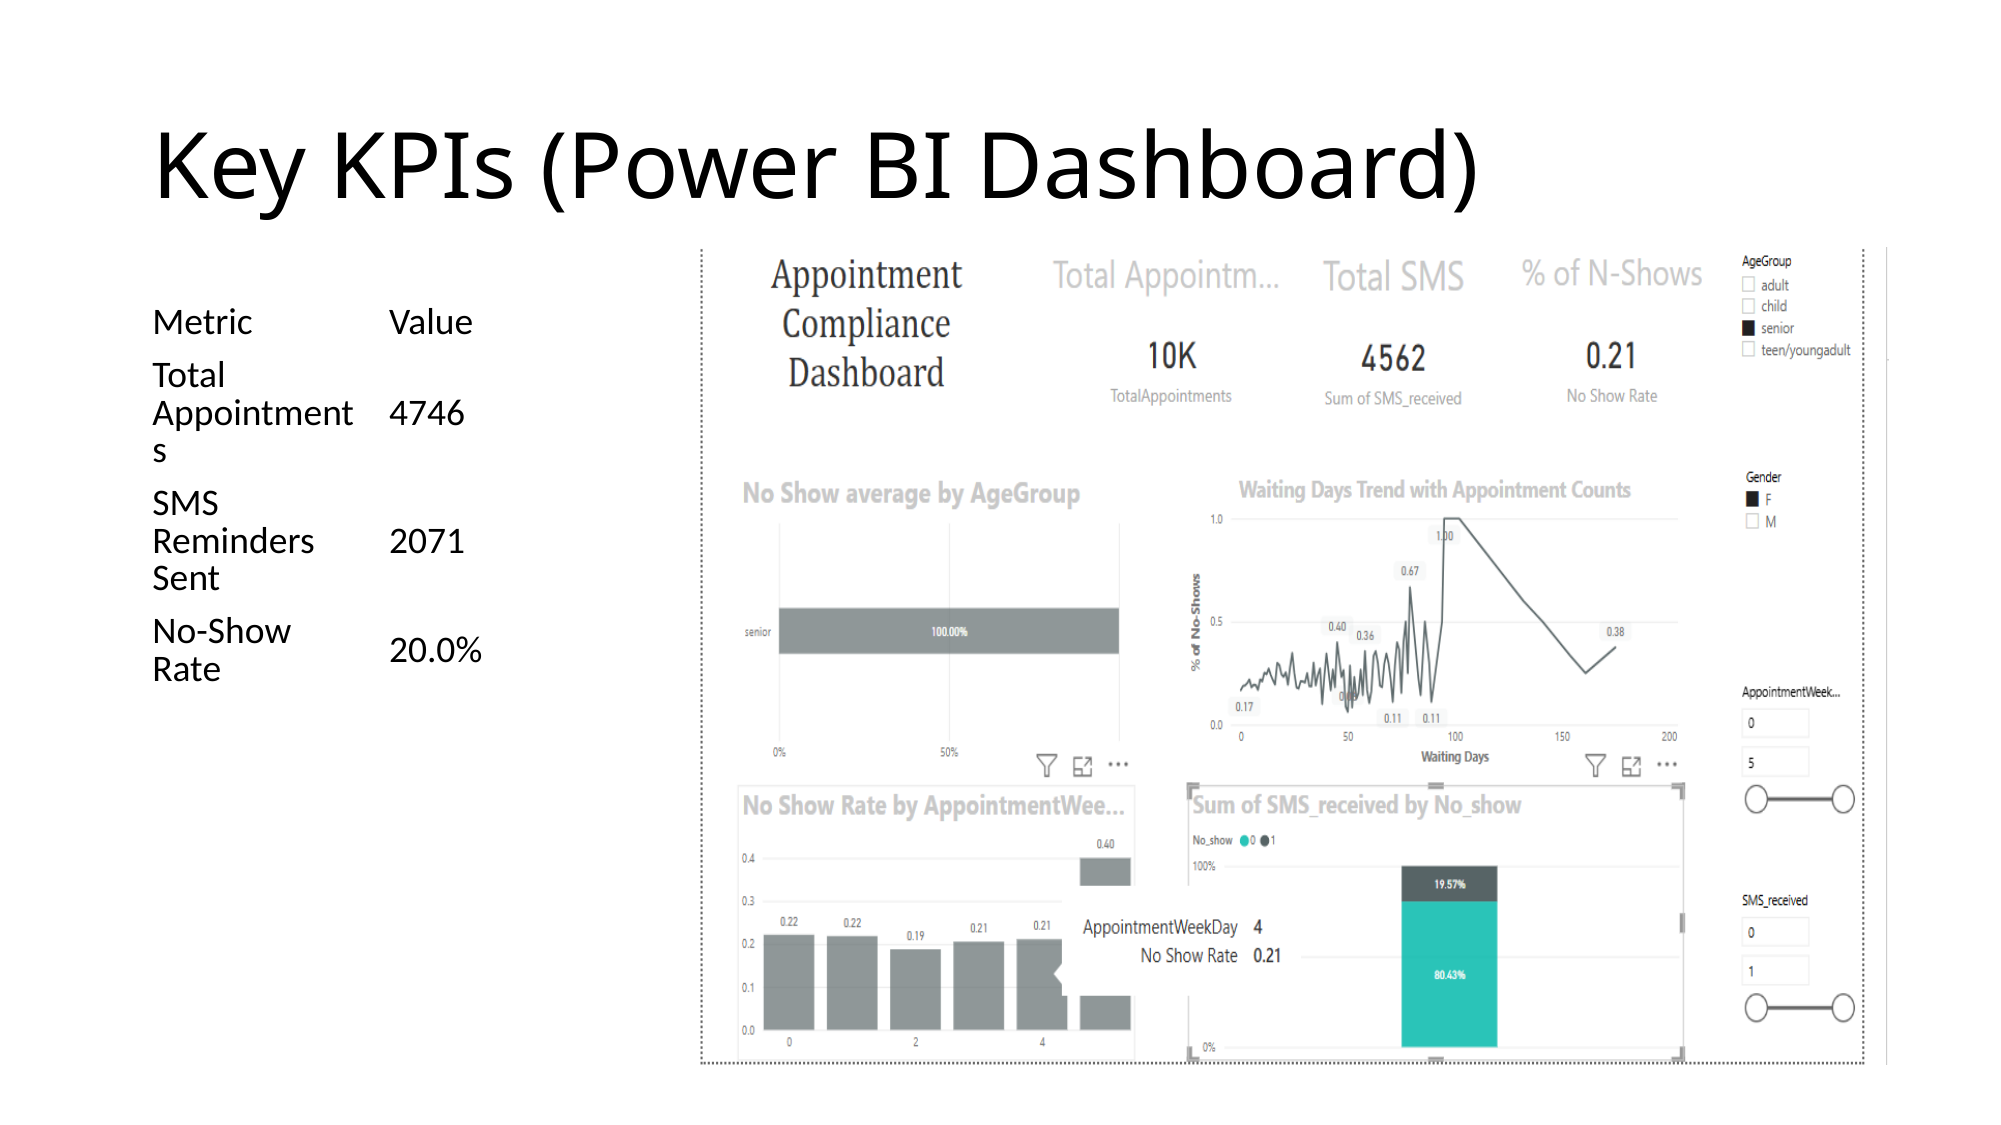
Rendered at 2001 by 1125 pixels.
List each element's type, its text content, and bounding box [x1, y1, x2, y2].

table_cell 20.0% [374, 608, 611, 698]
table_cell No-Show Rate [137, 608, 374, 698]
table_cell SMS Reminders Sent [137, 480, 374, 608]
table_header Value [374, 299, 611, 351]
title Key KPIs (Power BI Dashboard) [137, 59, 1863, 278]
table_cell 2071 [374, 480, 611, 608]
table_cell 4746 [374, 351, 611, 480]
picture [699, 247, 1889, 1066]
table_header Metric [137, 299, 374, 351]
table_cell Total Appointments [137, 351, 374, 480]
